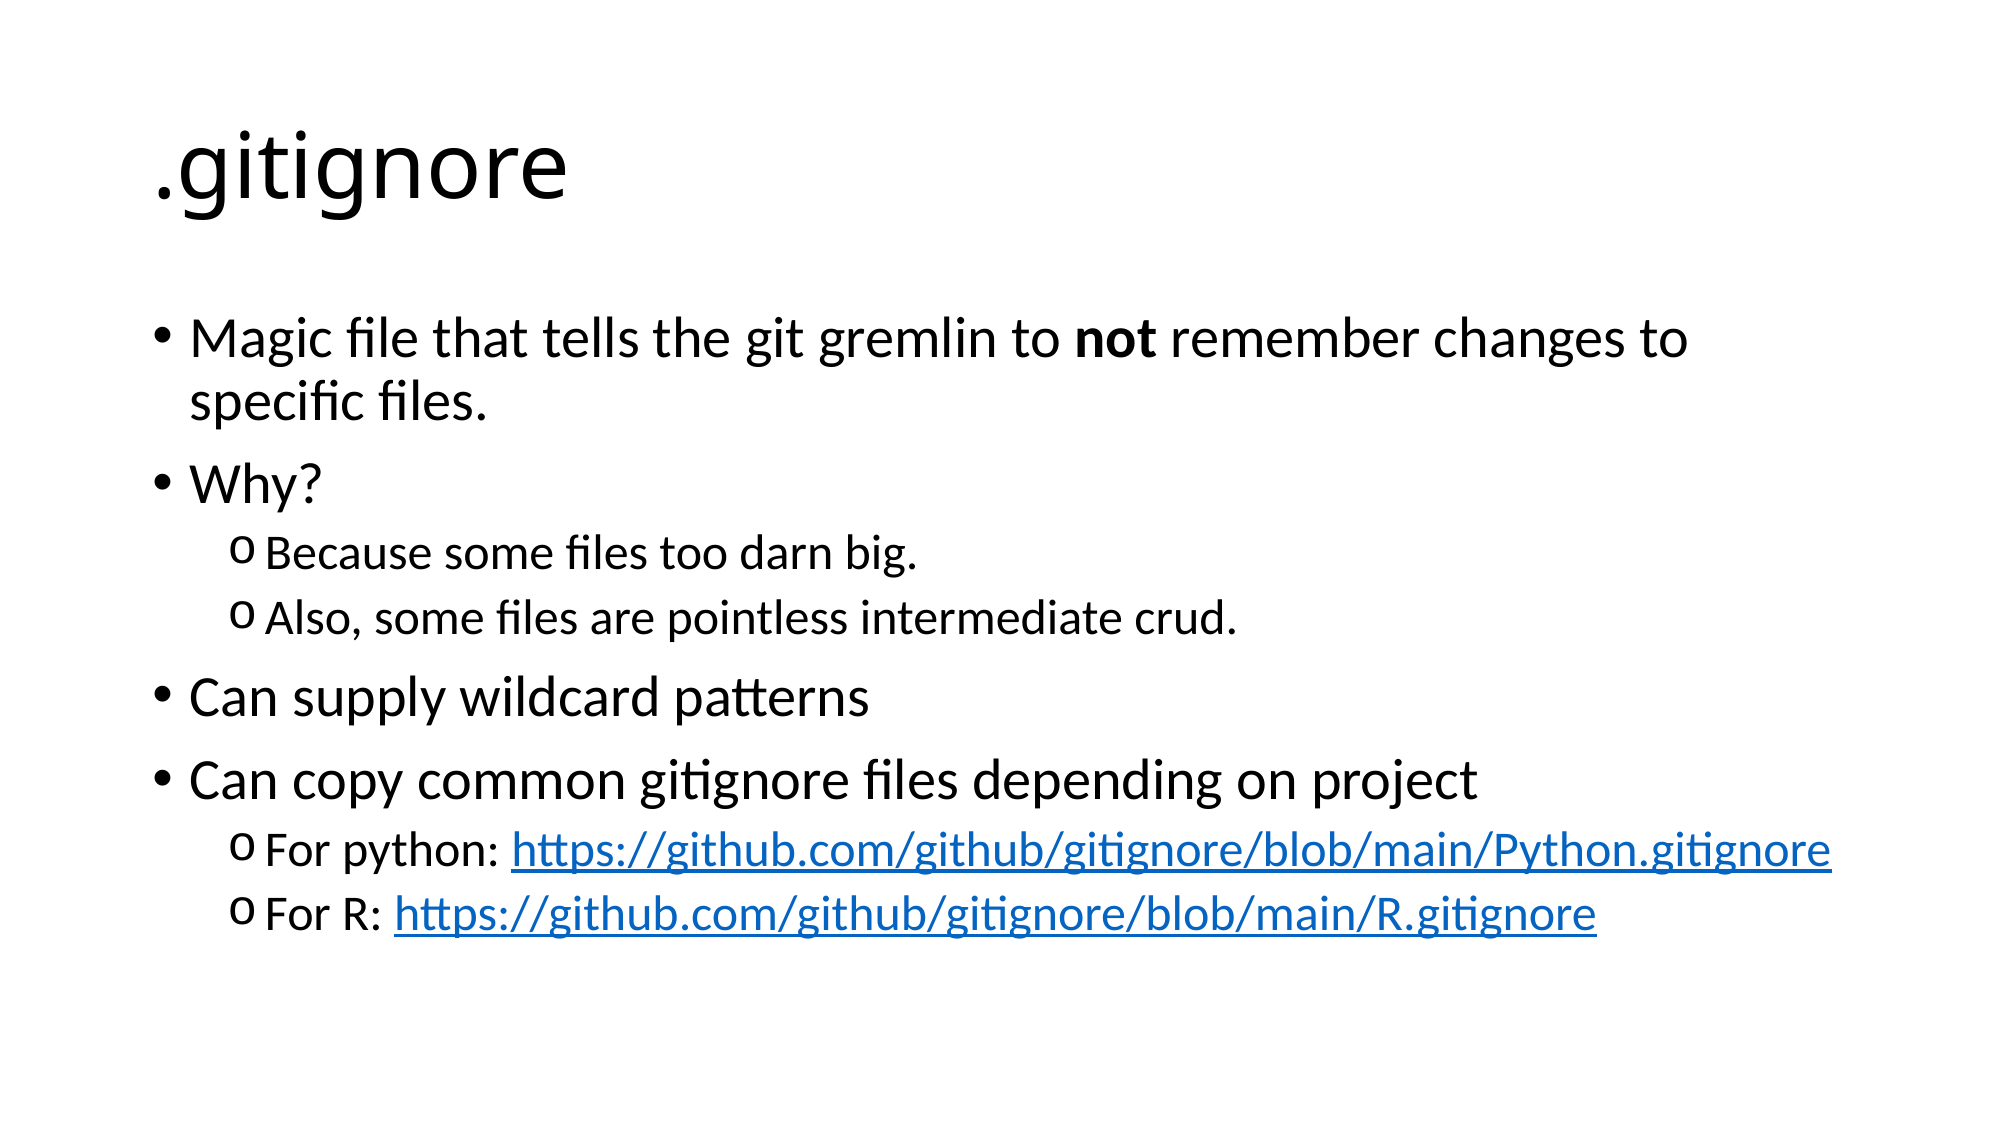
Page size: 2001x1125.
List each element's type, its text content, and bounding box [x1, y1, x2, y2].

list Magic file that tells the git gremlin to not remember changes to specific files. Why? Because some files too darn big. Also, some files are pointless intermediate crud. Can supply wildcard patterns Can copy common gitignore files depending on project For python: https://github.com/github/gitignore/blob/main/Python.gitignore For R: https://github.com/github/gitignore/blob/main/R.gitignore [137, 299, 1863, 1014]
title .gitignore [137, 59, 1863, 278]
